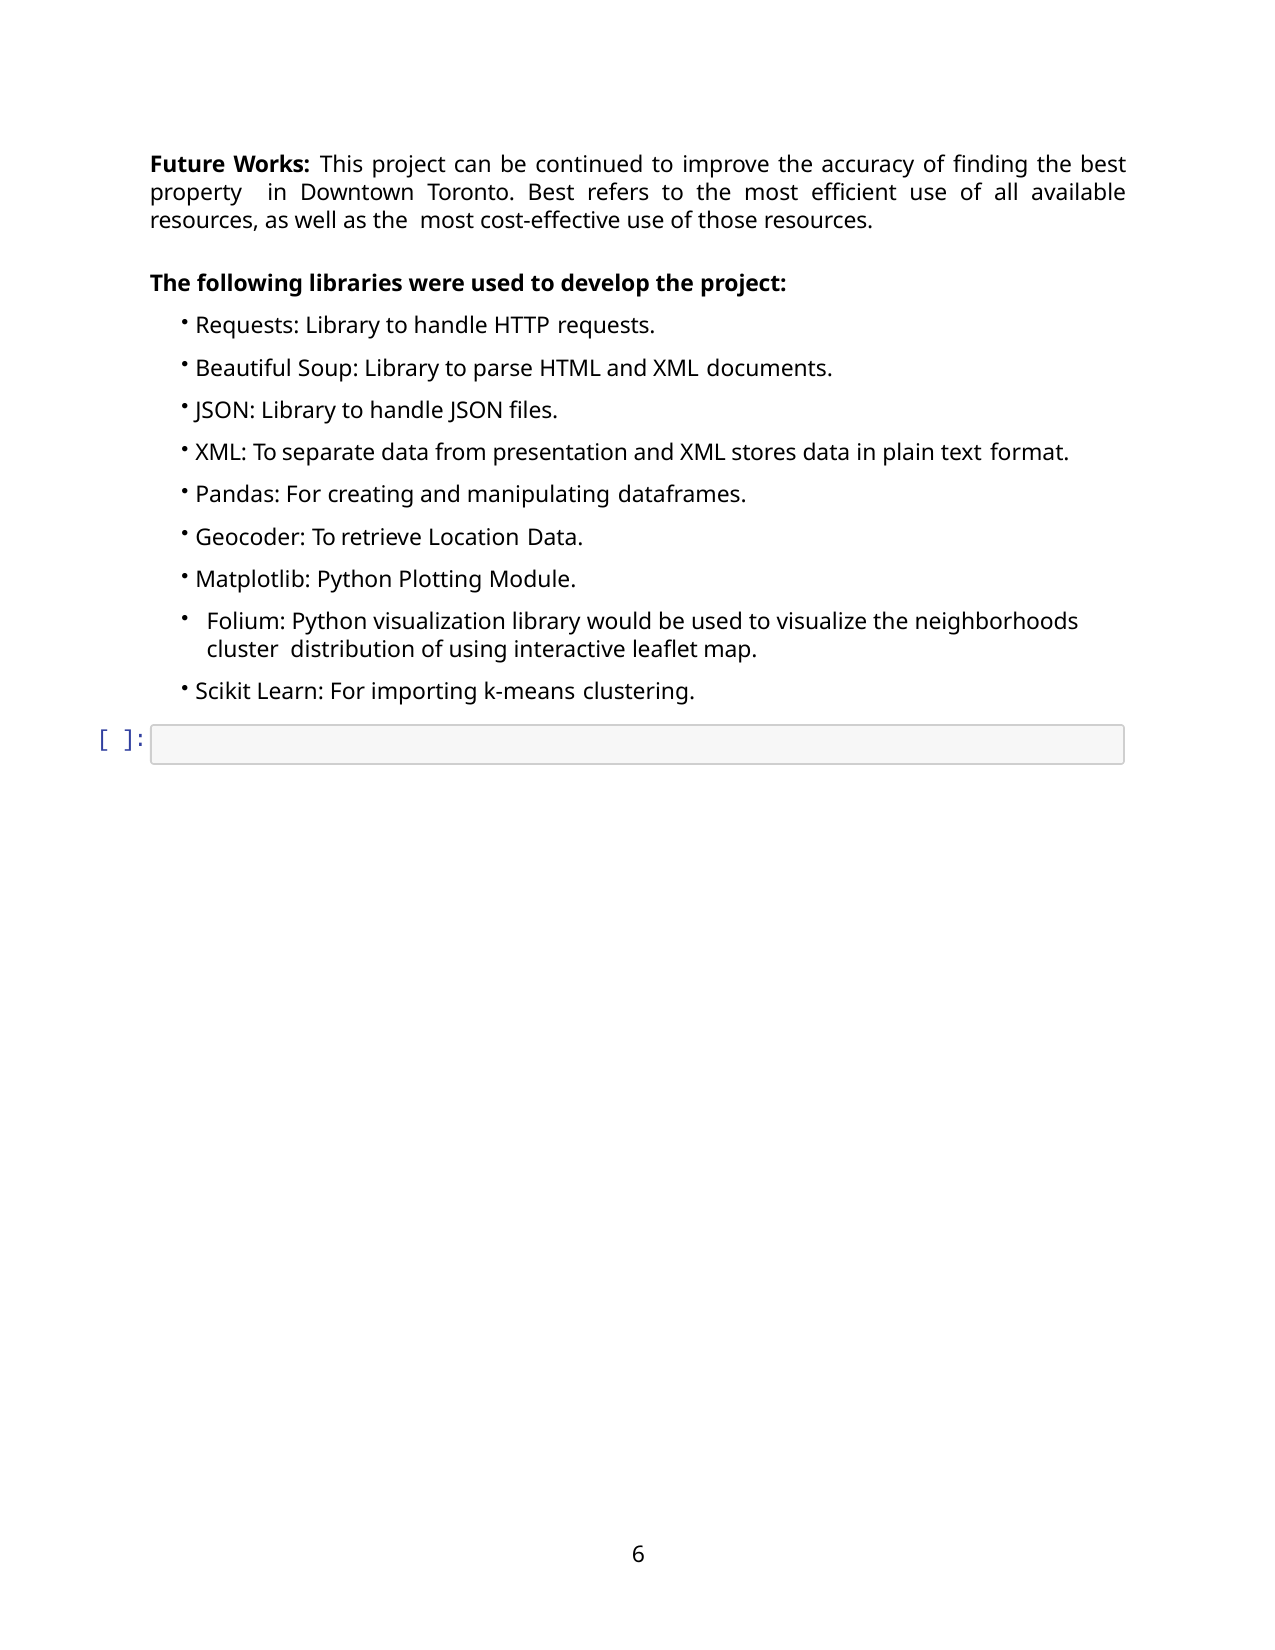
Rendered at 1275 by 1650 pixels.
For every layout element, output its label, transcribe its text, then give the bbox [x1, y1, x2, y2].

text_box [149, 723, 1126, 766]
slide_number 6 [625, 1538, 650, 1650]
text_box Future Works: This project can be continued to improve the accuracy of finding the best property in Downtown Toronto. Best refers to the most efficient use of all available resources, as well as the most cost-effective use of those resources. The following libraries were used to develop the project: Requests: Library to handle HTTP requests. Beautiful Soup: Library to parse HTML and XML documents. JSON: Library to handle JSON files. XML: To separate data from presentation and XML stores data in plain text format. Pandas: For creating and manipulating dataframes. Geocoder: To retrieve Location Data. Matplotlib: Python Plotting Module. Folium: Python visualization library would be used to visualize the neighborhoods cluster distribution of using interactive leaflet map. Scikit Learn: For importing k-means clustering. [ ]: [94, 147, 1128, 751]
